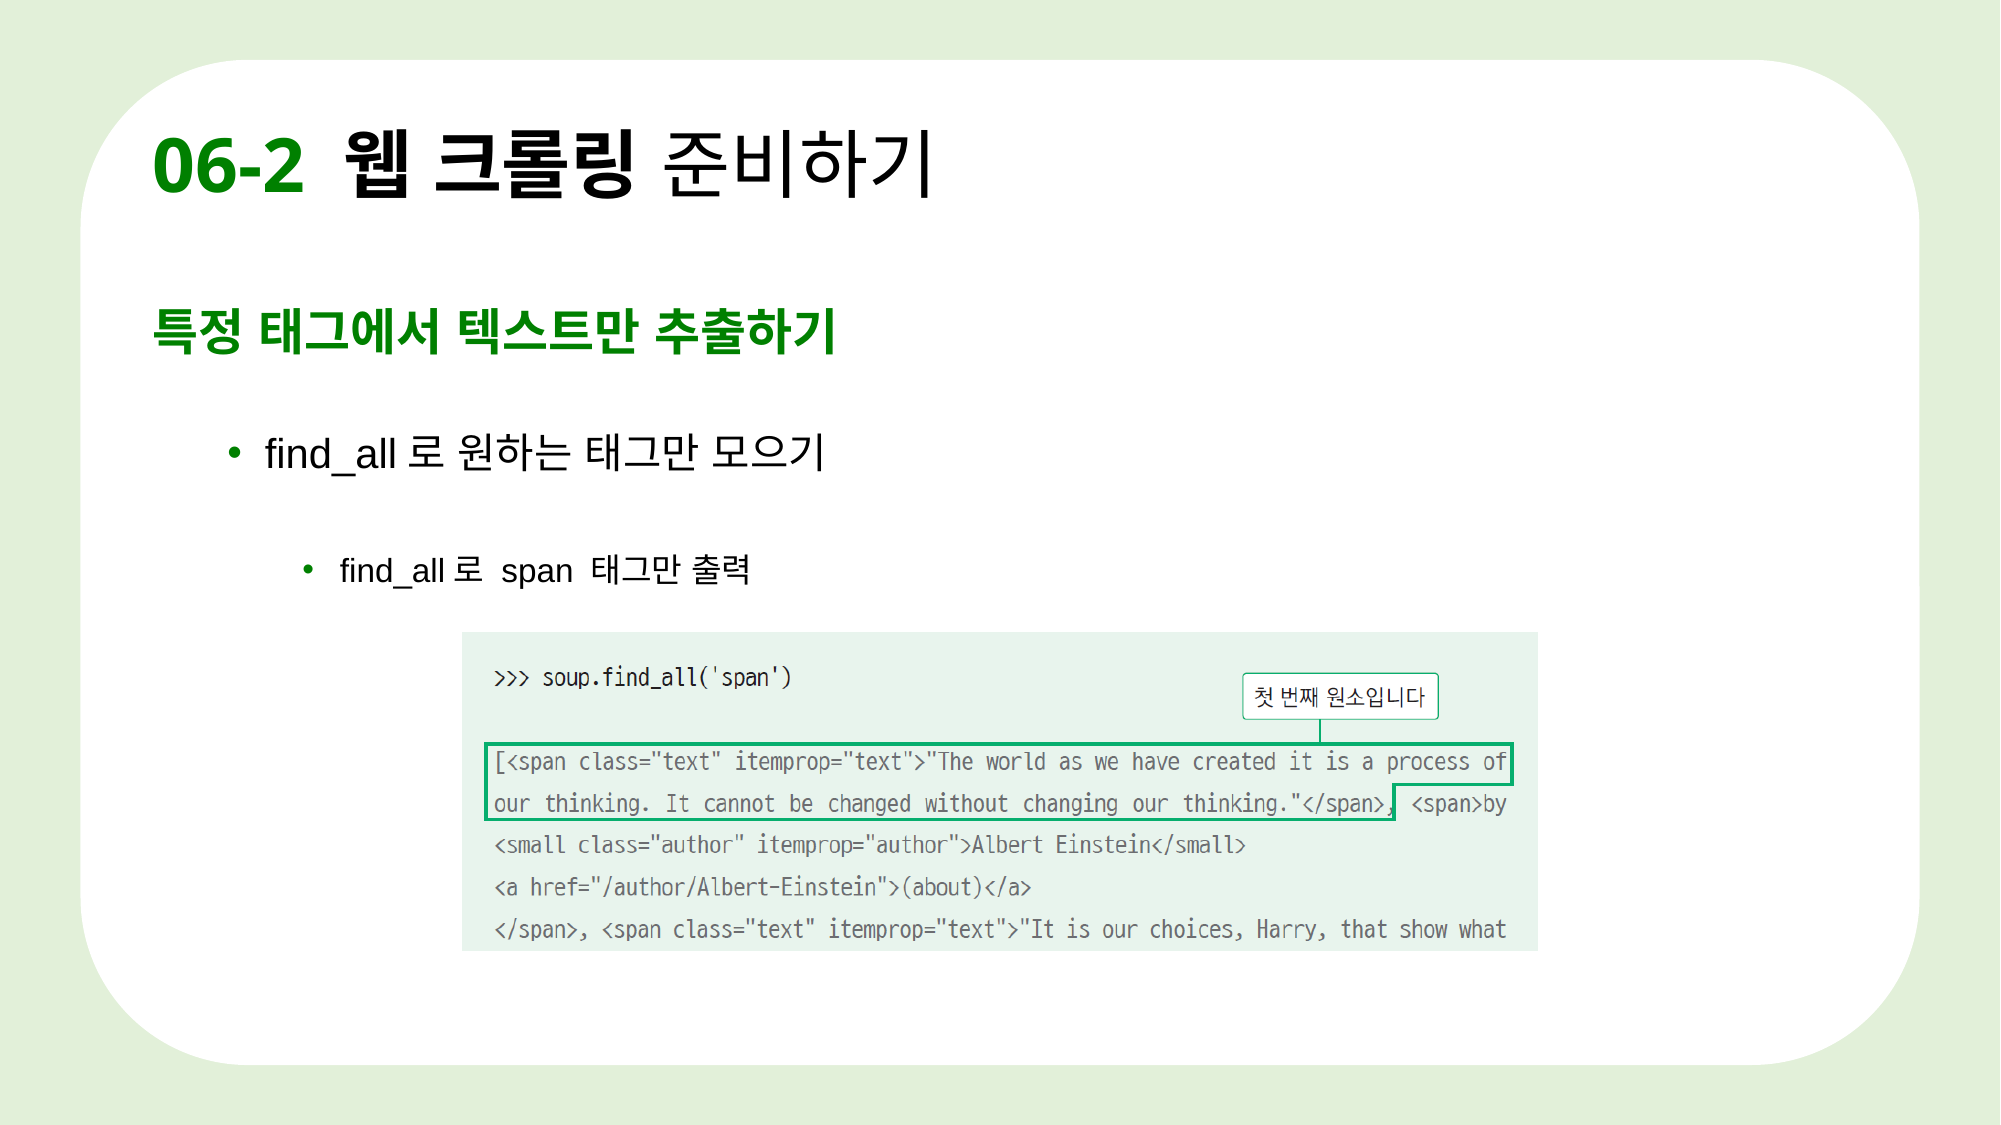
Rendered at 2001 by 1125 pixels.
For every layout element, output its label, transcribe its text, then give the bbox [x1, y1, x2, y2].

picture [462, 632, 1538, 951]
title 06-2 웹 크롤링 준비하기 [137, 59, 1863, 278]
list 특정 태그에서 텍스트만 추출하기 find_all로 원하는 태그만 모으기 find_all로 span 태그만 출력 [137, 299, 1863, 1014]
